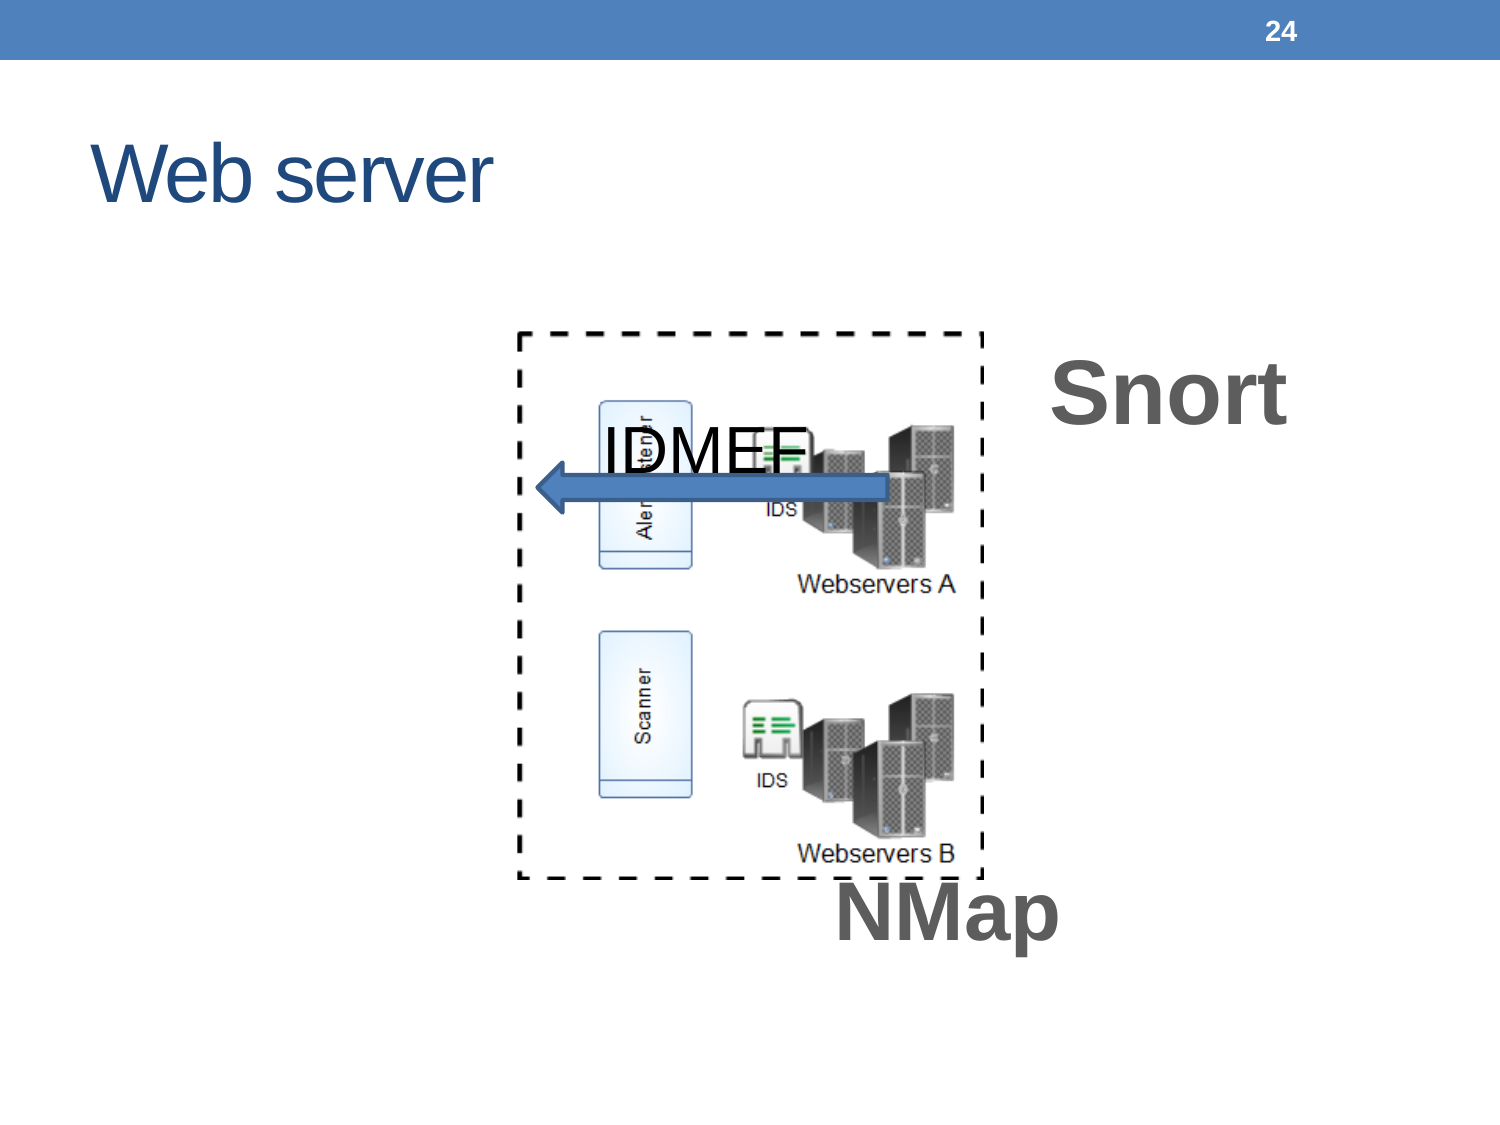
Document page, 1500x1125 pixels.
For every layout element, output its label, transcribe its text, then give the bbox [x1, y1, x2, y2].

title Web server [75, 87, 1425, 250]
text_box Snort [1034, 324, 1304, 450]
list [516, 330, 984, 880]
text_box NMap [819, 849, 1077, 965]
slide_number 24 [1250, 3, 1425, 57]
